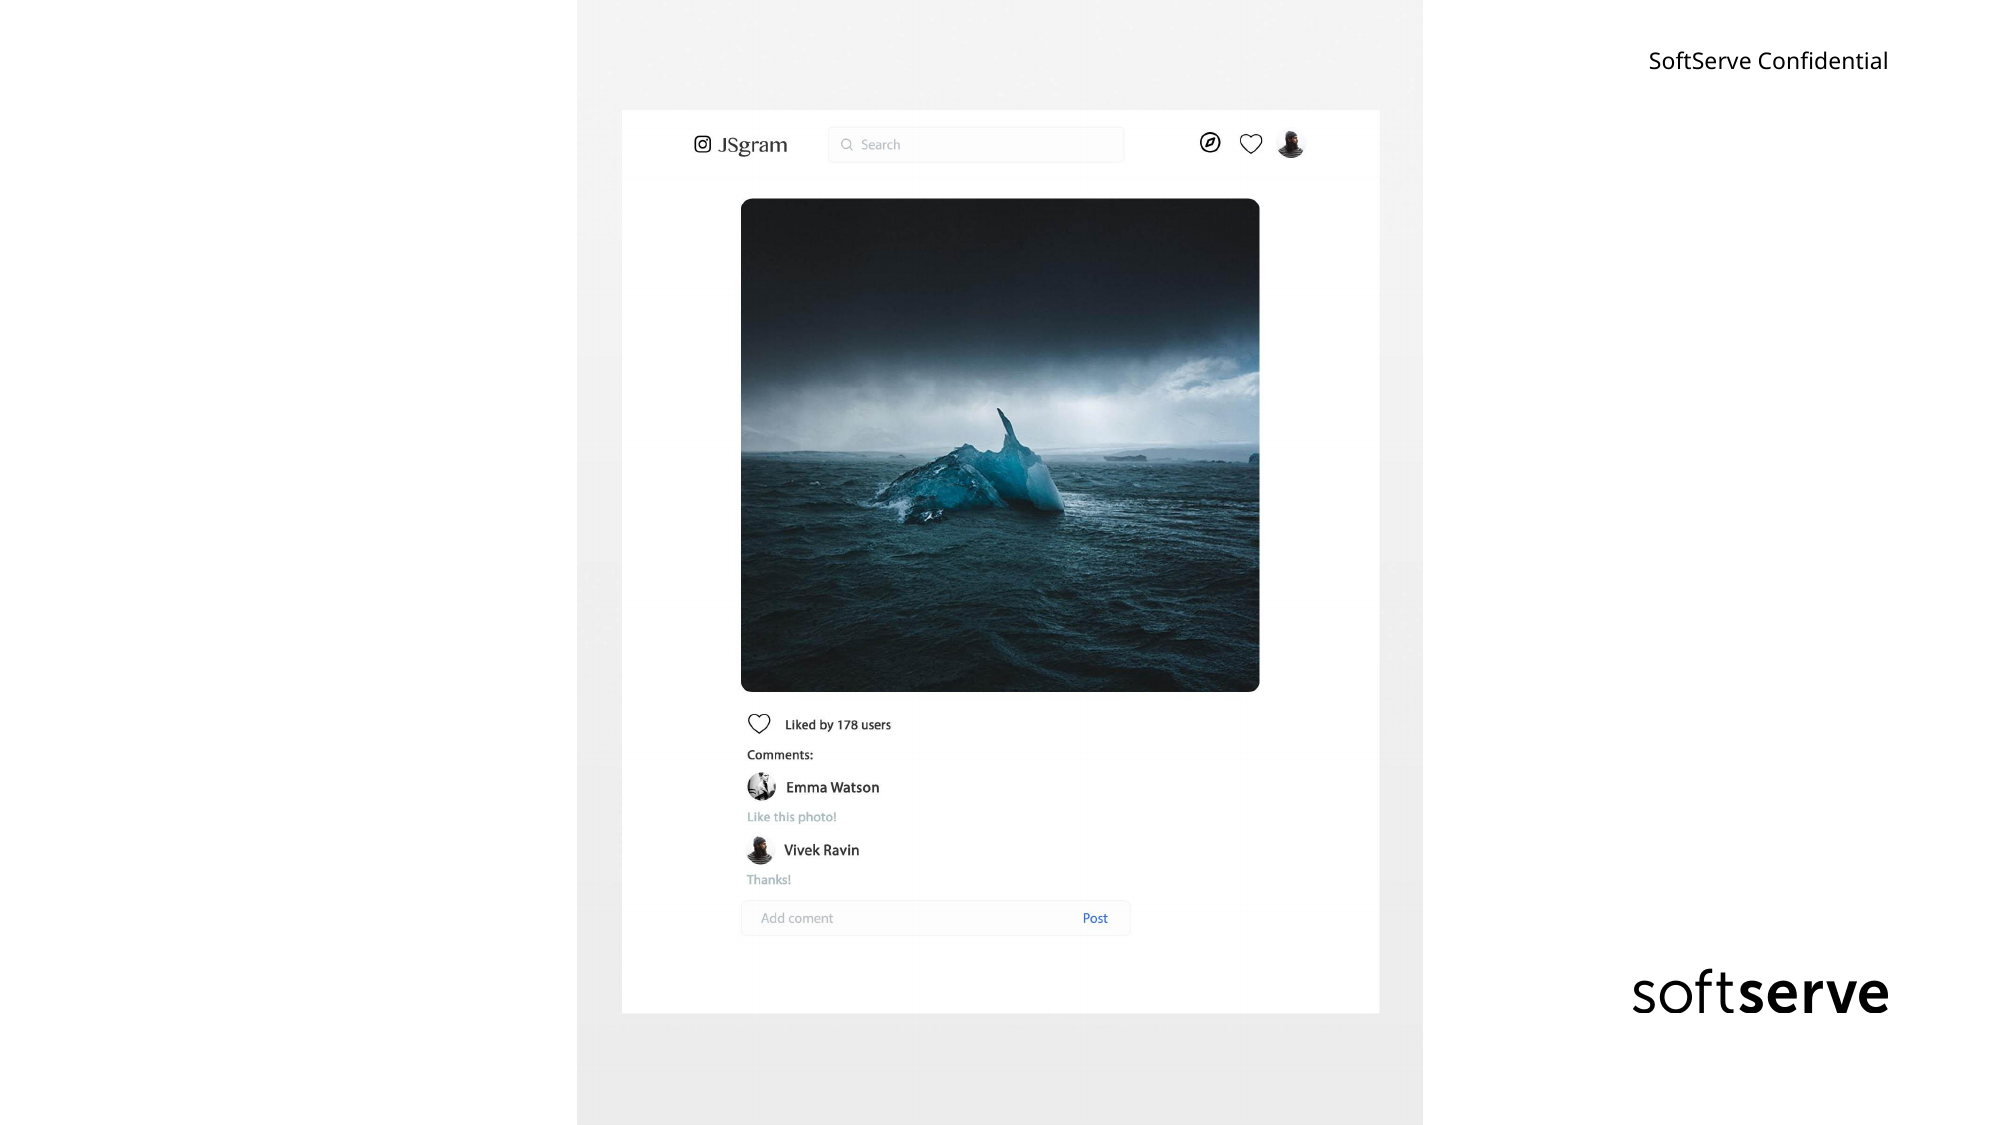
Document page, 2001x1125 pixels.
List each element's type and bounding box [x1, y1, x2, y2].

picture [577, 0, 1423, 1125]
picture [1633, 968, 1888, 1013]
